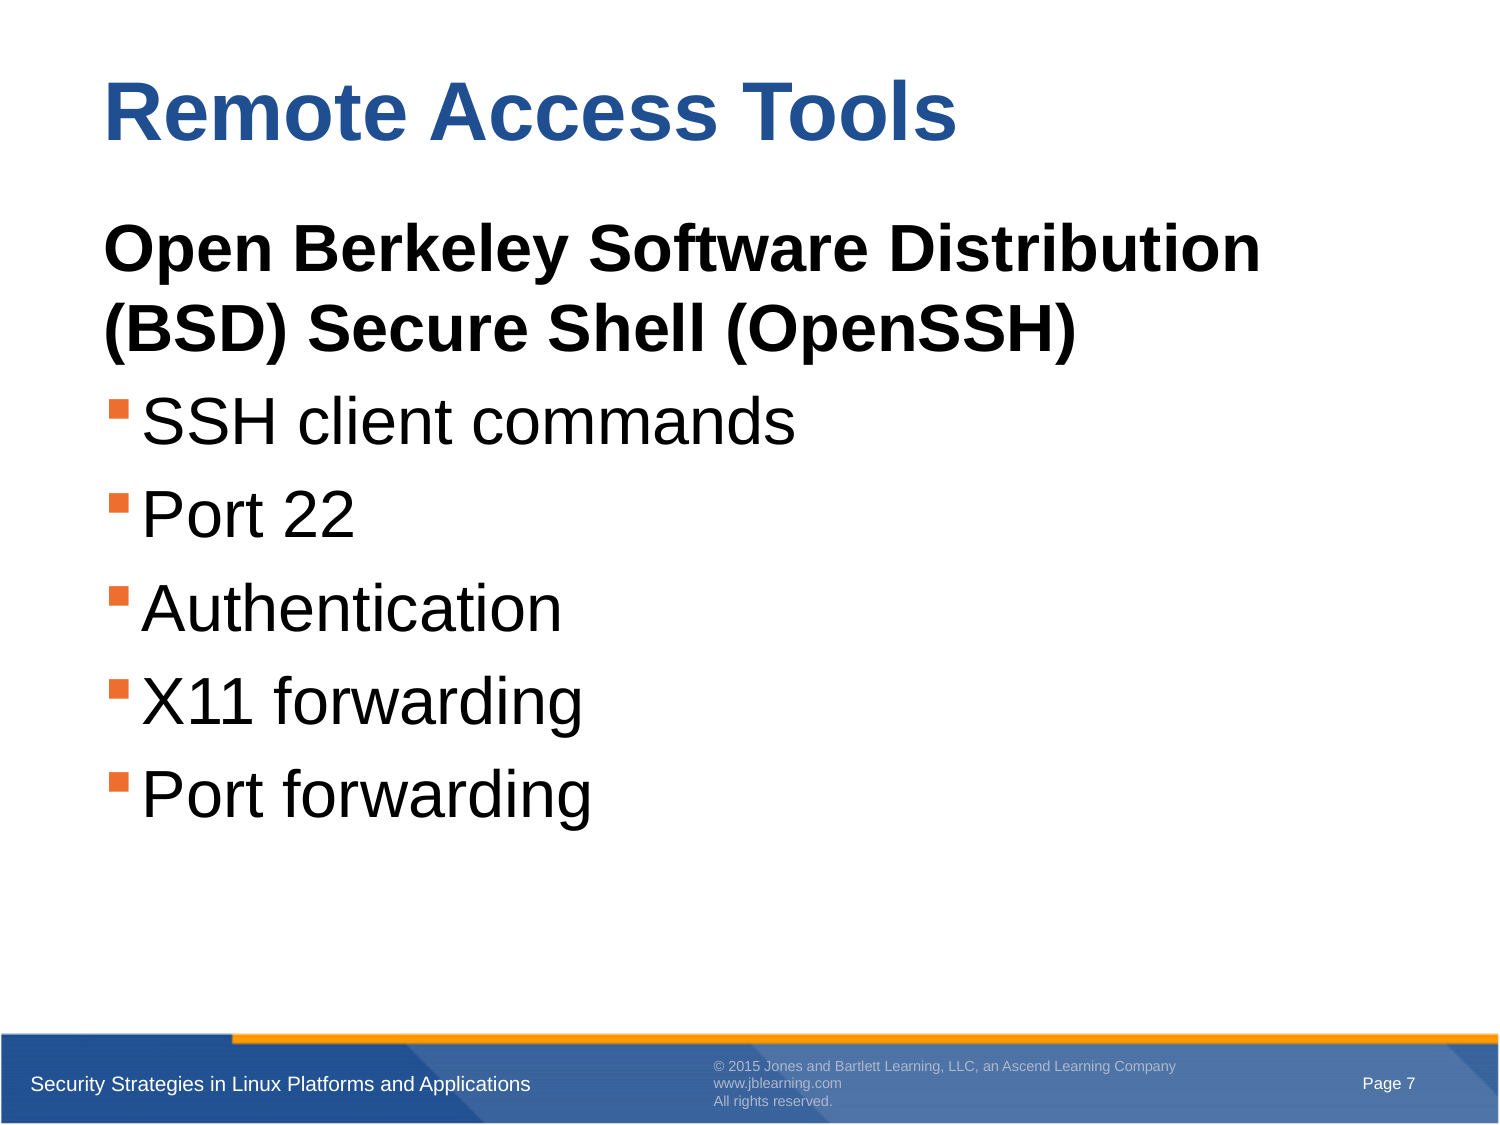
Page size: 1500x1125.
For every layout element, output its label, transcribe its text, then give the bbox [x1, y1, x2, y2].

picture [0, 1032, 1500, 1125]
list Open Berkeley Software Distribution (BSD) Secure Shell (OpenSSH) SSH client commands Port 22 Authentication X11 forwarding Port forwarding [88, 196, 1451, 939]
title Remote Access Tools [88, 49, 1451, 129]
